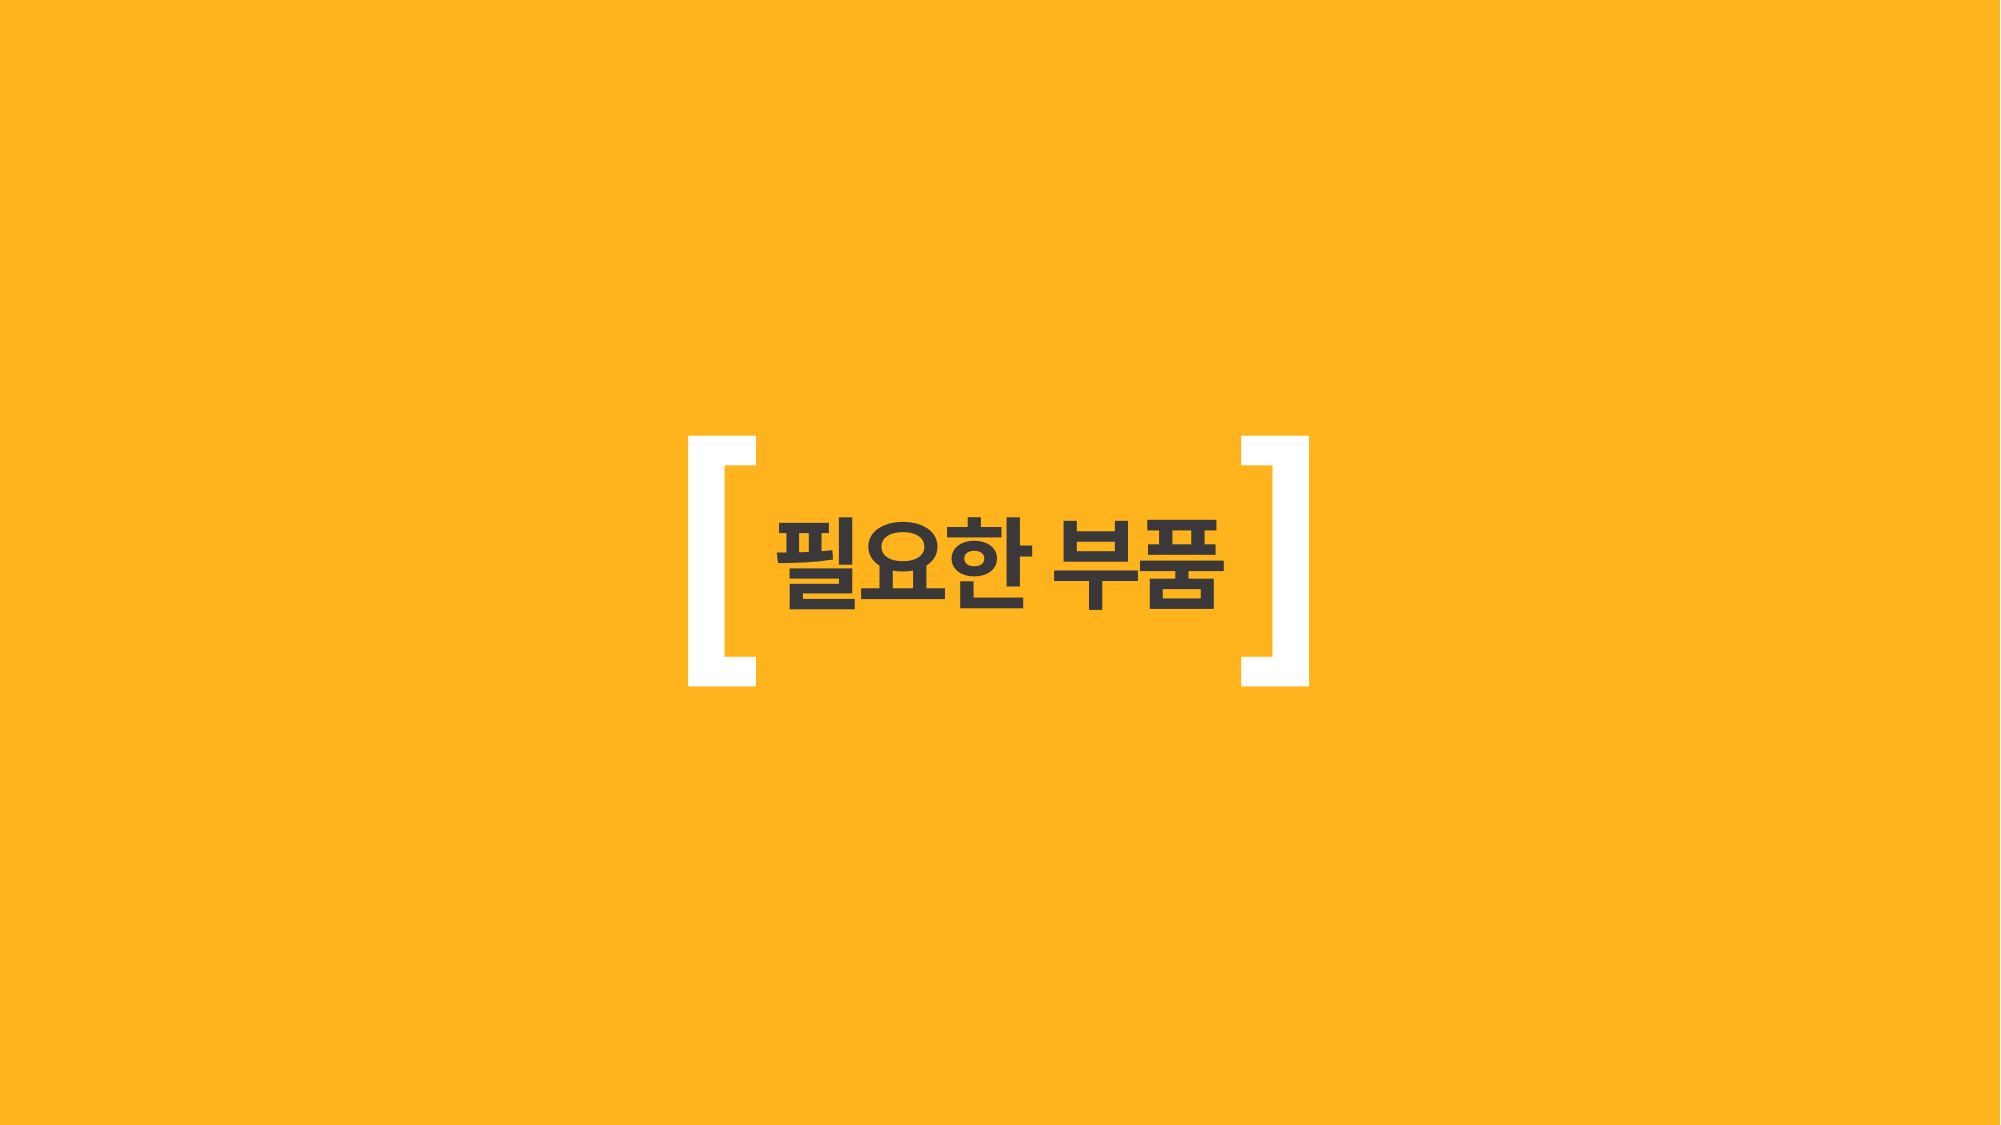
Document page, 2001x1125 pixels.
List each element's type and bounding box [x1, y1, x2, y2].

text_box [647, 346, 1350, 711]
